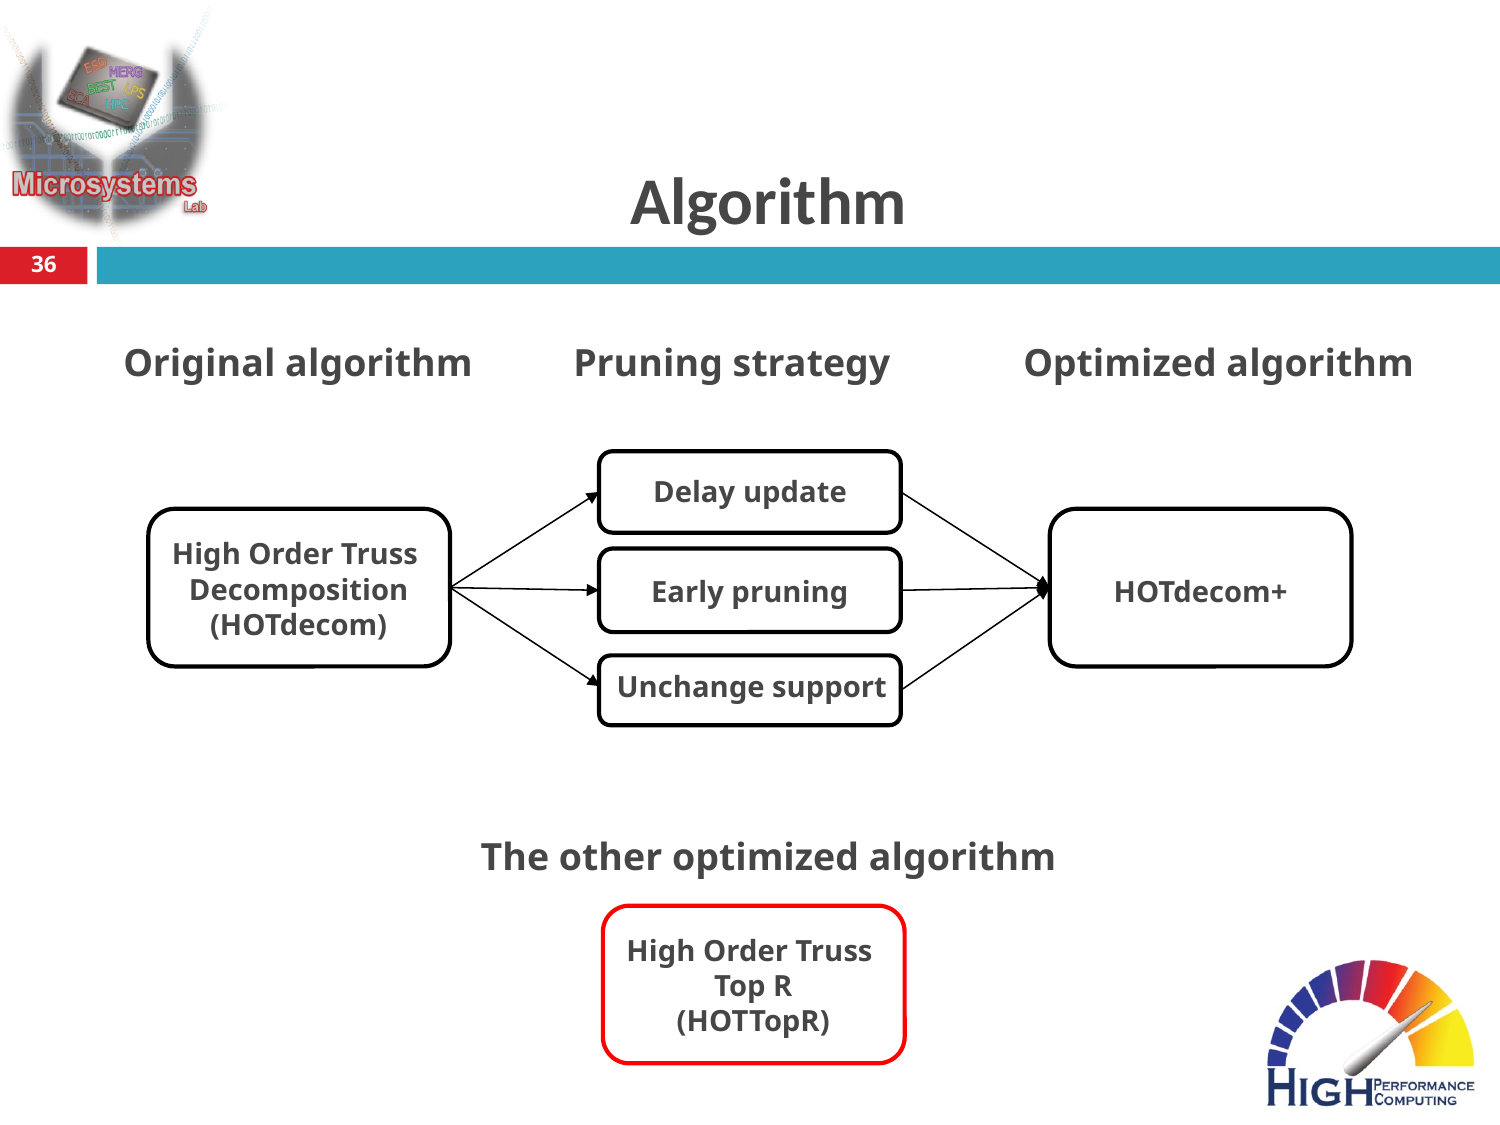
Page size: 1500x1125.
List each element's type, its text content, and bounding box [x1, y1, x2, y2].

text_box Original algorithm Pruning strategy Optimized algorithm [108, 331, 1430, 392]
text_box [148, 450, 1352, 726]
text_box The other optimized algorithm [465, 825, 1072, 886]
slide_number 36 [0, 245, 88, 286]
title Algorithm [99, 25, 1438, 247]
text_box [600, 903, 907, 1066]
text_box High Order Truss Top R (HOTTopR) [609, 924, 897, 1046]
picture [1239, 914, 1500, 1125]
